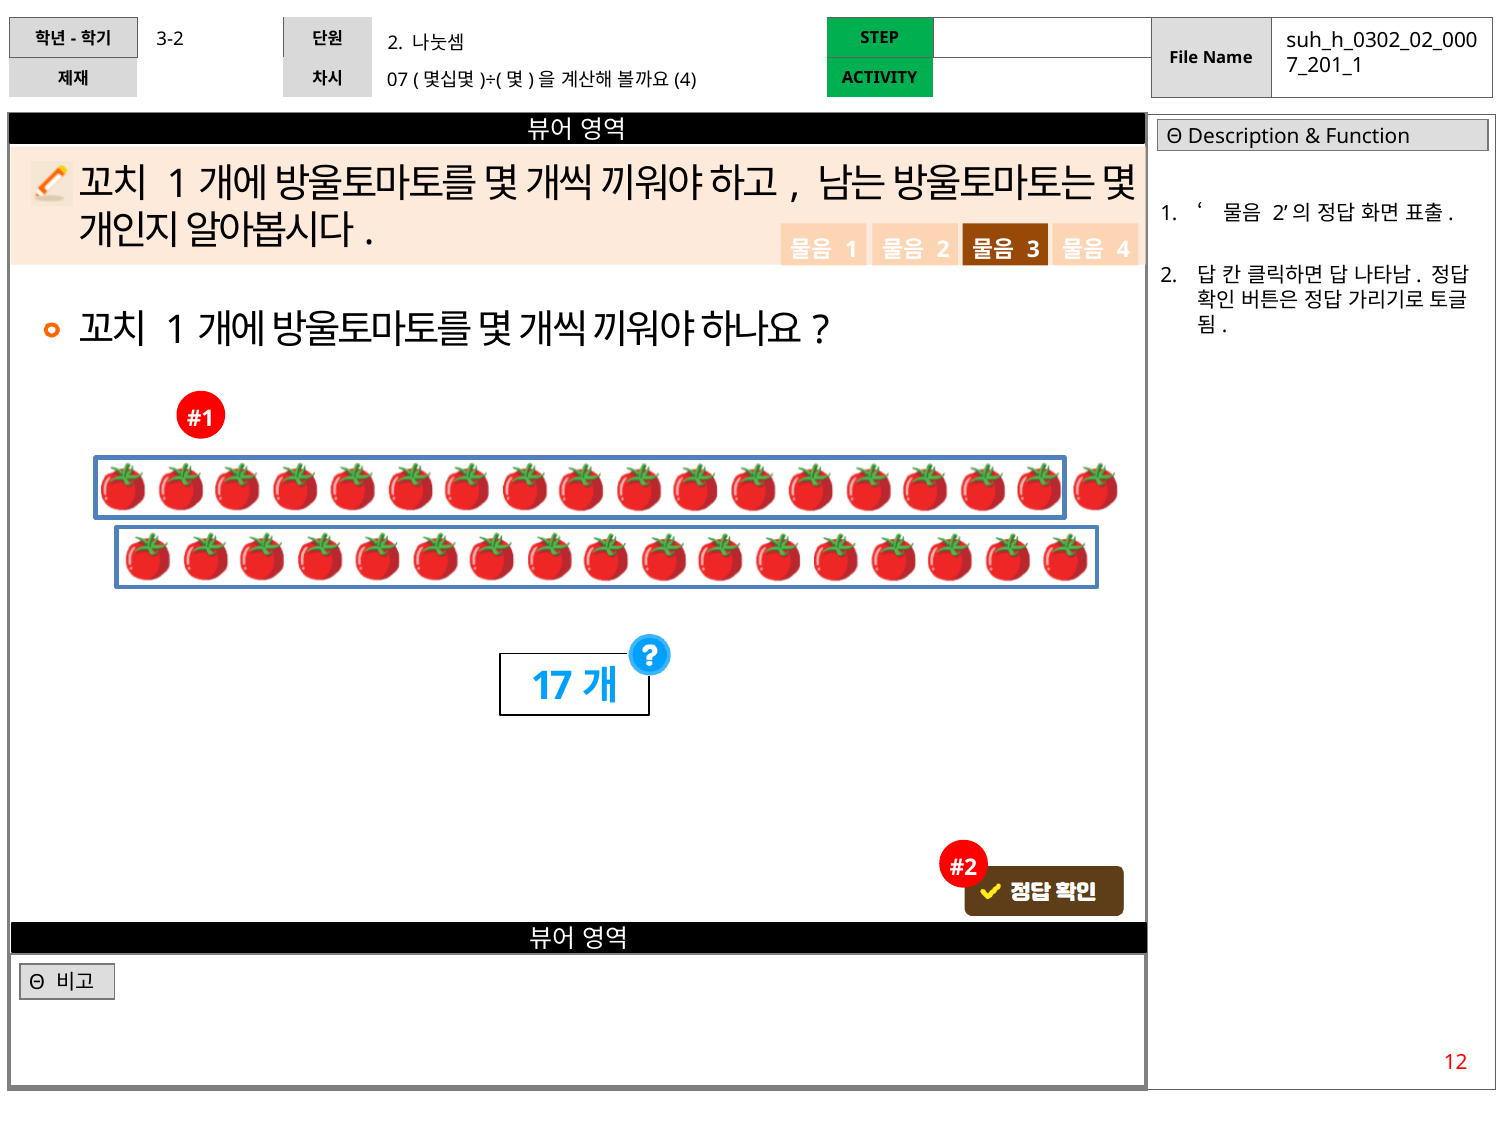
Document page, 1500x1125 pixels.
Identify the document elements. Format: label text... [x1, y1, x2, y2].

text_box [9, 145, 1148, 267]
picture [963, 863, 1126, 918]
text_box 3-2 [141, 18, 284, 55]
text_box #2 [937, 837, 990, 890]
picture [95, 444, 1123, 605]
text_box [499, 633, 671, 716]
text_box 꼬치 1개에 방울토마토를 몇 개씩 끼워야 하나요? [63, 296, 1134, 359]
text_box 07 (몇십몇)÷(몇)을 계산해 볼까요(4) [372, 60, 821, 96]
text_box ‘물음 2’의 정답 화면 표출. 답 칸 클릭하면 답 나타남. 정답 확인 버튼은 정답 가리기로 토글 됨. [1145, 160, 1500, 345]
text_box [773, 213, 1148, 266]
picture [40, 319, 61, 341]
text_box suh_h_0302_02_0007_201_1 [1271, 18, 1500, 84]
text_box #1 [174, 388, 228, 441]
picture [31, 161, 73, 207]
text_box 2. 나눗셈 [372, 23, 828, 48]
text_box 꼬치 1개에 방울토마토를 몇 개씩 끼워야 하고, 남는 방울토마토는 몇 개인지 알아봅시다. [63, 150, 1150, 260]
table_header Θ Description & Function [1158, 120, 1487, 150]
